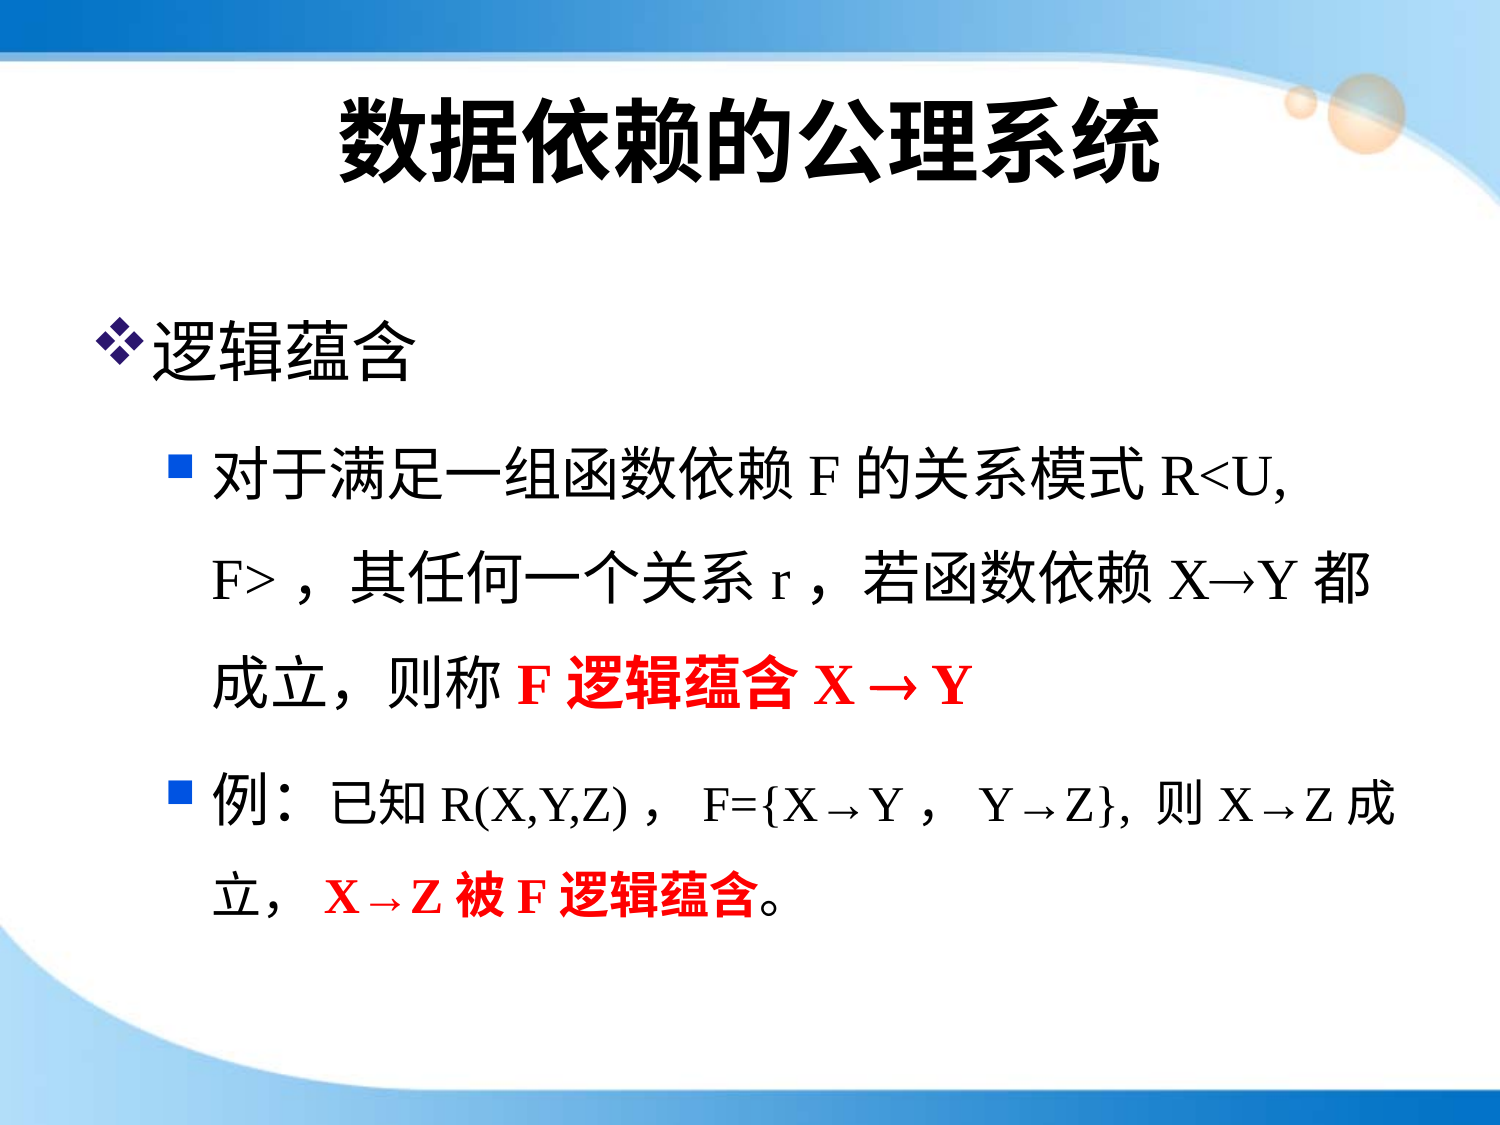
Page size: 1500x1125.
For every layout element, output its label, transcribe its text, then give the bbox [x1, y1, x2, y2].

title 数据依赖的公理系统 [75, 45, 1425, 233]
picture [0, 0, 1500, 1125]
list 逻辑蕴含 对于满足一组函数依赖F的关系模式R<U, F>，其任何一个关系r，若函数依赖XY都成立，则称F逻辑蕴含X  Y 例：已知R(X,Y,Z)，F={X→Y，Y→Z}, 则X→Z成立，X→Z被F逻辑蕴含。 [74, 262, 1426, 1006]
